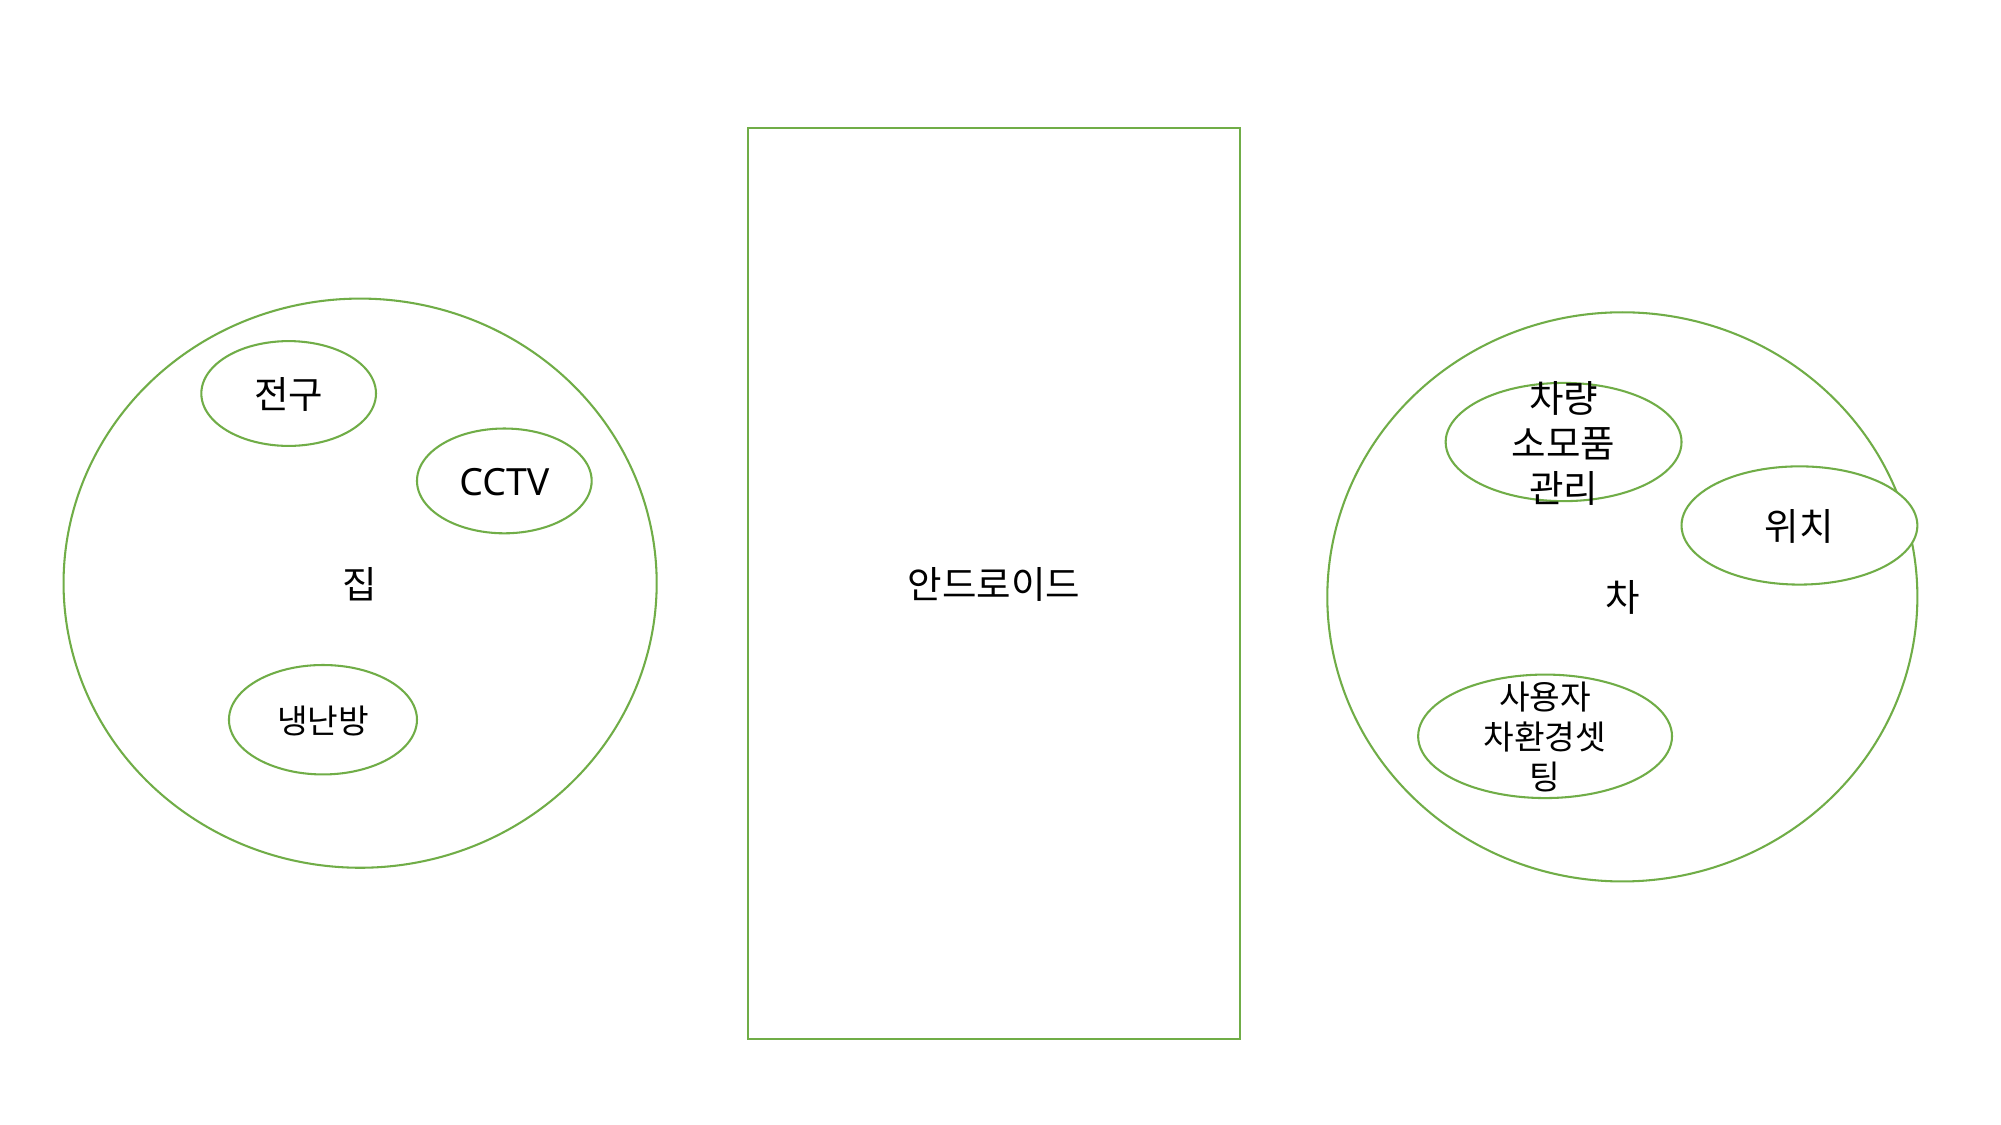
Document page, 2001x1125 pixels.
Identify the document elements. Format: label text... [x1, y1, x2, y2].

text_box 안드로이드 [747, 127, 1241, 1040]
text_box 차 [1326, 311, 1919, 883]
text_box 냉난방 [227, 663, 419, 776]
text_box 집 [62, 297, 658, 869]
text_box 차량 소모품 관리 [1444, 381, 1683, 503]
text_box 사용자 차환경셋팅 [1417, 673, 1674, 800]
text_box 전구 [200, 340, 378, 447]
text_box 위치 [1680, 465, 1919, 586]
text_box CCTV [415, 427, 593, 535]
